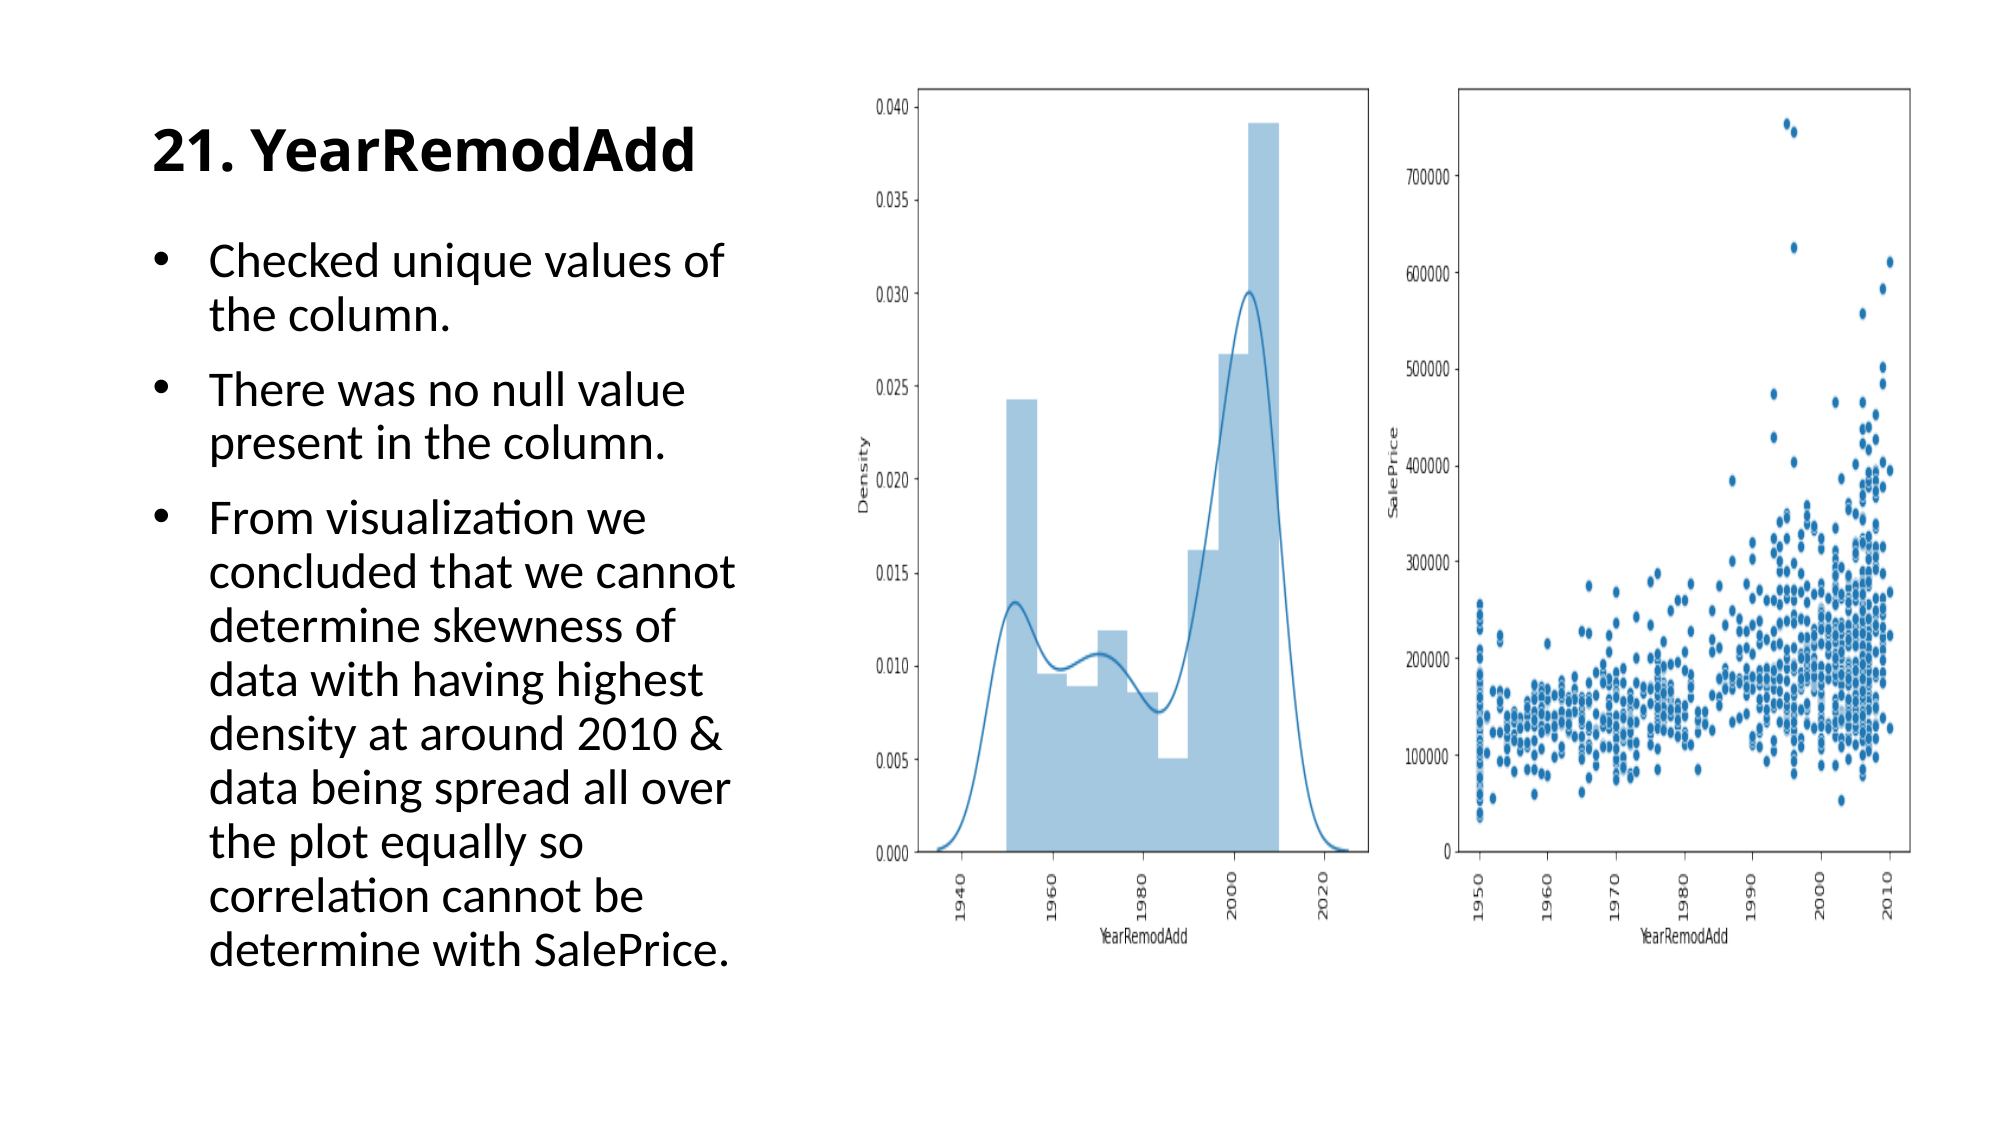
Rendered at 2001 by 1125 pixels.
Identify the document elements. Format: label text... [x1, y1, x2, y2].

title 21. YearRemodAdd [137, 75, 783, 192]
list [850, 74, 1918, 963]
list Checked unique values of the column. There was no null value present in the column. From visualization we concluded that we cannot determine skewness of data with having highest density at around 2010 & data being spread all over the plot equally so correlation cannot be determine with SalePrice. [137, 226, 783, 1050]
